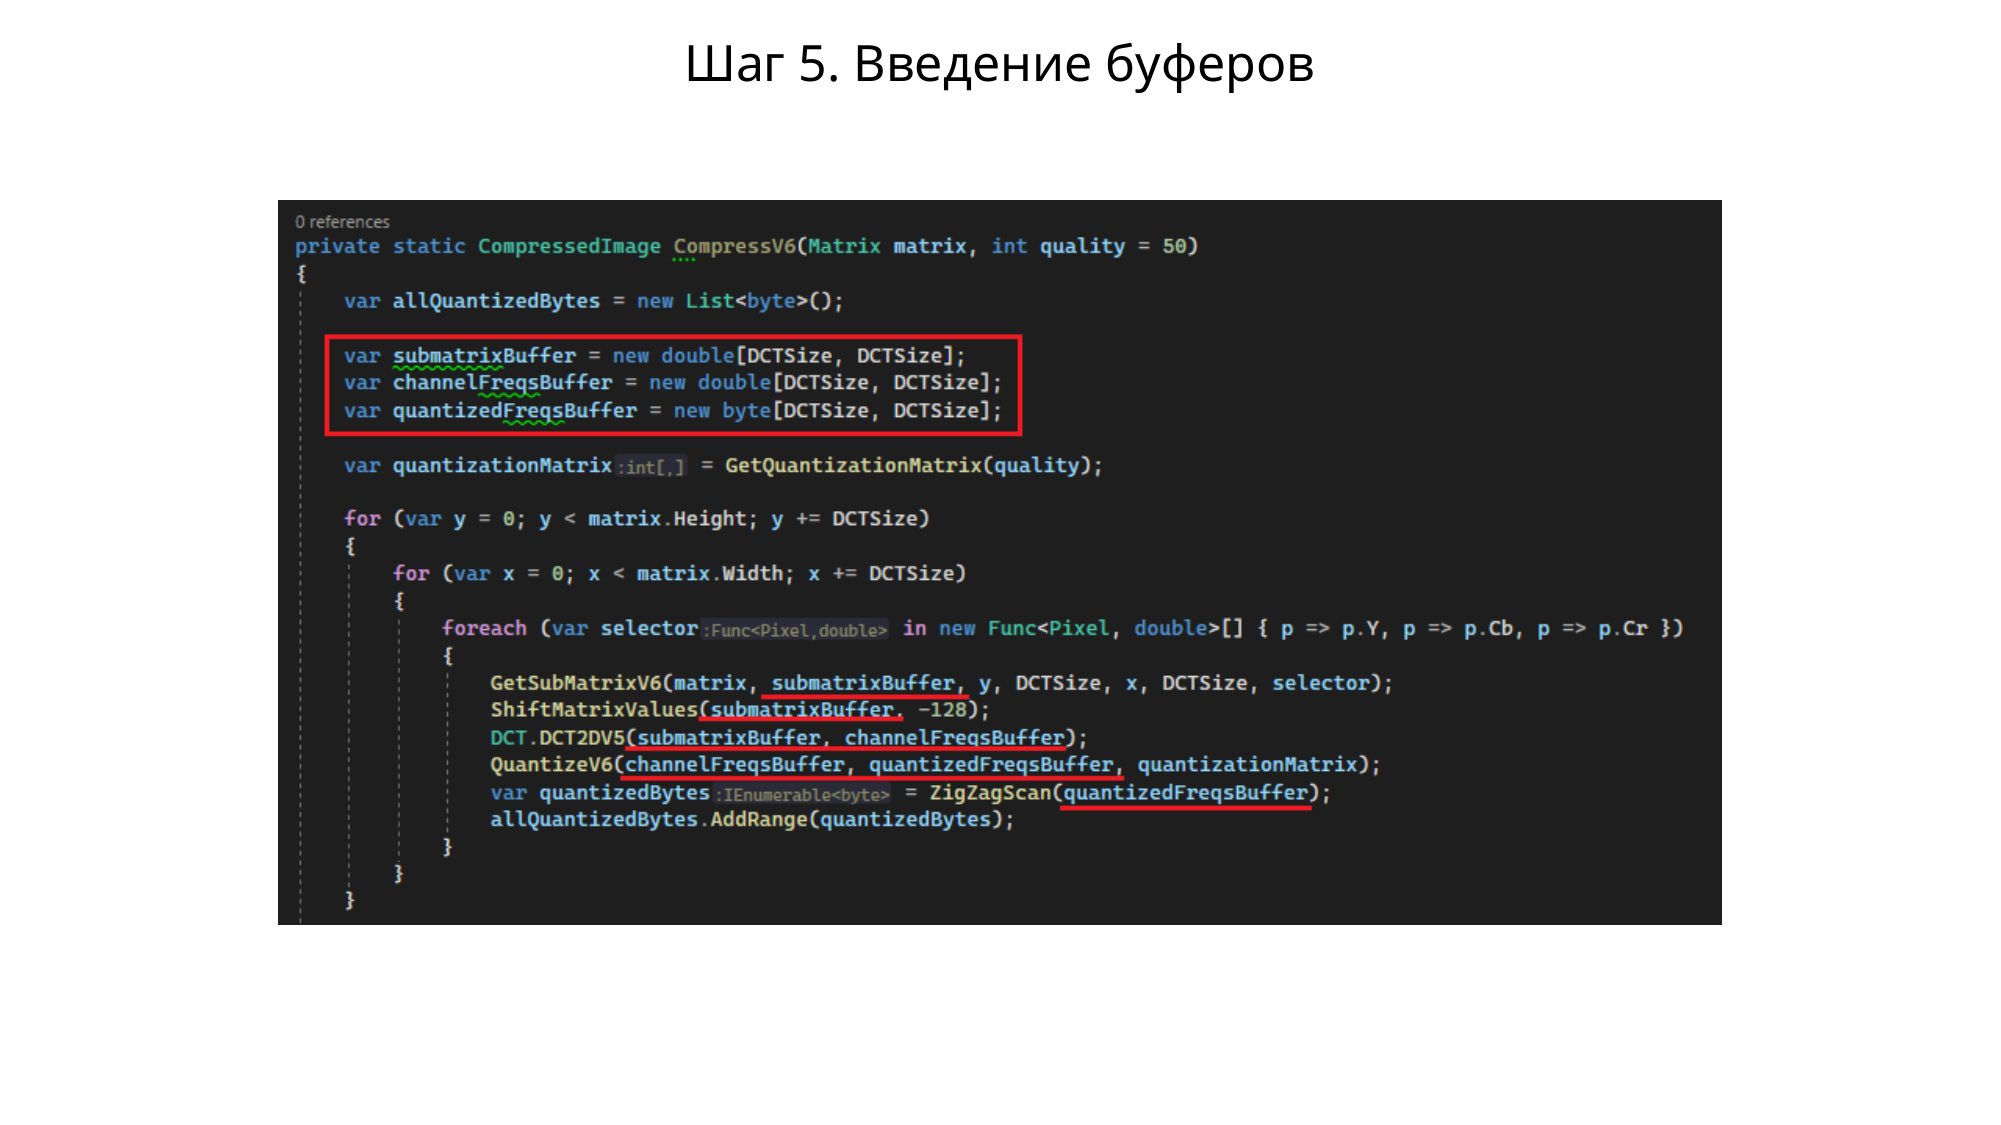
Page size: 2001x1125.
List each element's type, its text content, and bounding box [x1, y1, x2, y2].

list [278, 200, 1722, 925]
title Шаг 5. Введение буферов [0, 0, 2000, 132]
